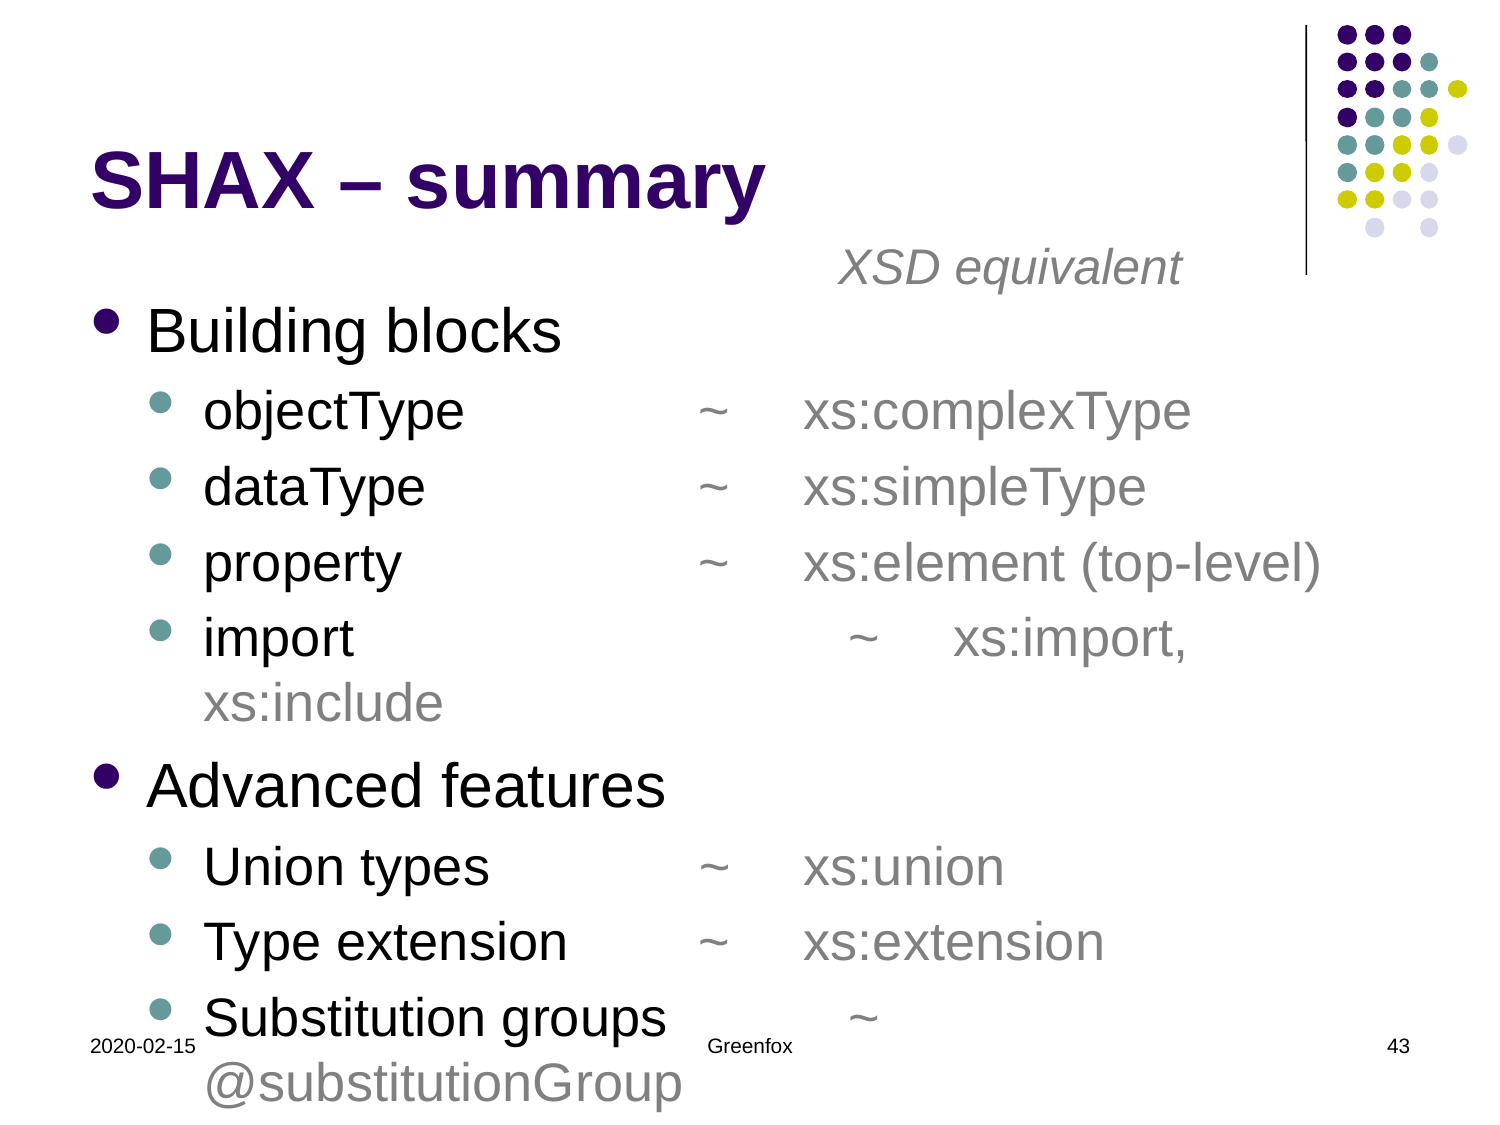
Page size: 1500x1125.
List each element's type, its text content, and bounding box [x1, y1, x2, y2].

title SHAX – summary [75, 20, 1313, 233]
footer Greenfox [478, 1025, 1022, 1100]
list Building blocks objectType ~ xs:complexType dataType ~ xs:simpleType property ~ xs:element (top-level) import ~ xs:import, xs:include Advanced features Union types ~ xs:union Type extension ~ xs:extension Substitution groups ~ @substitutionGroup [75, 282, 1425, 1006]
text_box XSD equivalent [823, 226, 1198, 302]
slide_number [75, 1025, 425, 1100]
slide_number 43 [1074, 1025, 1425, 1100]
